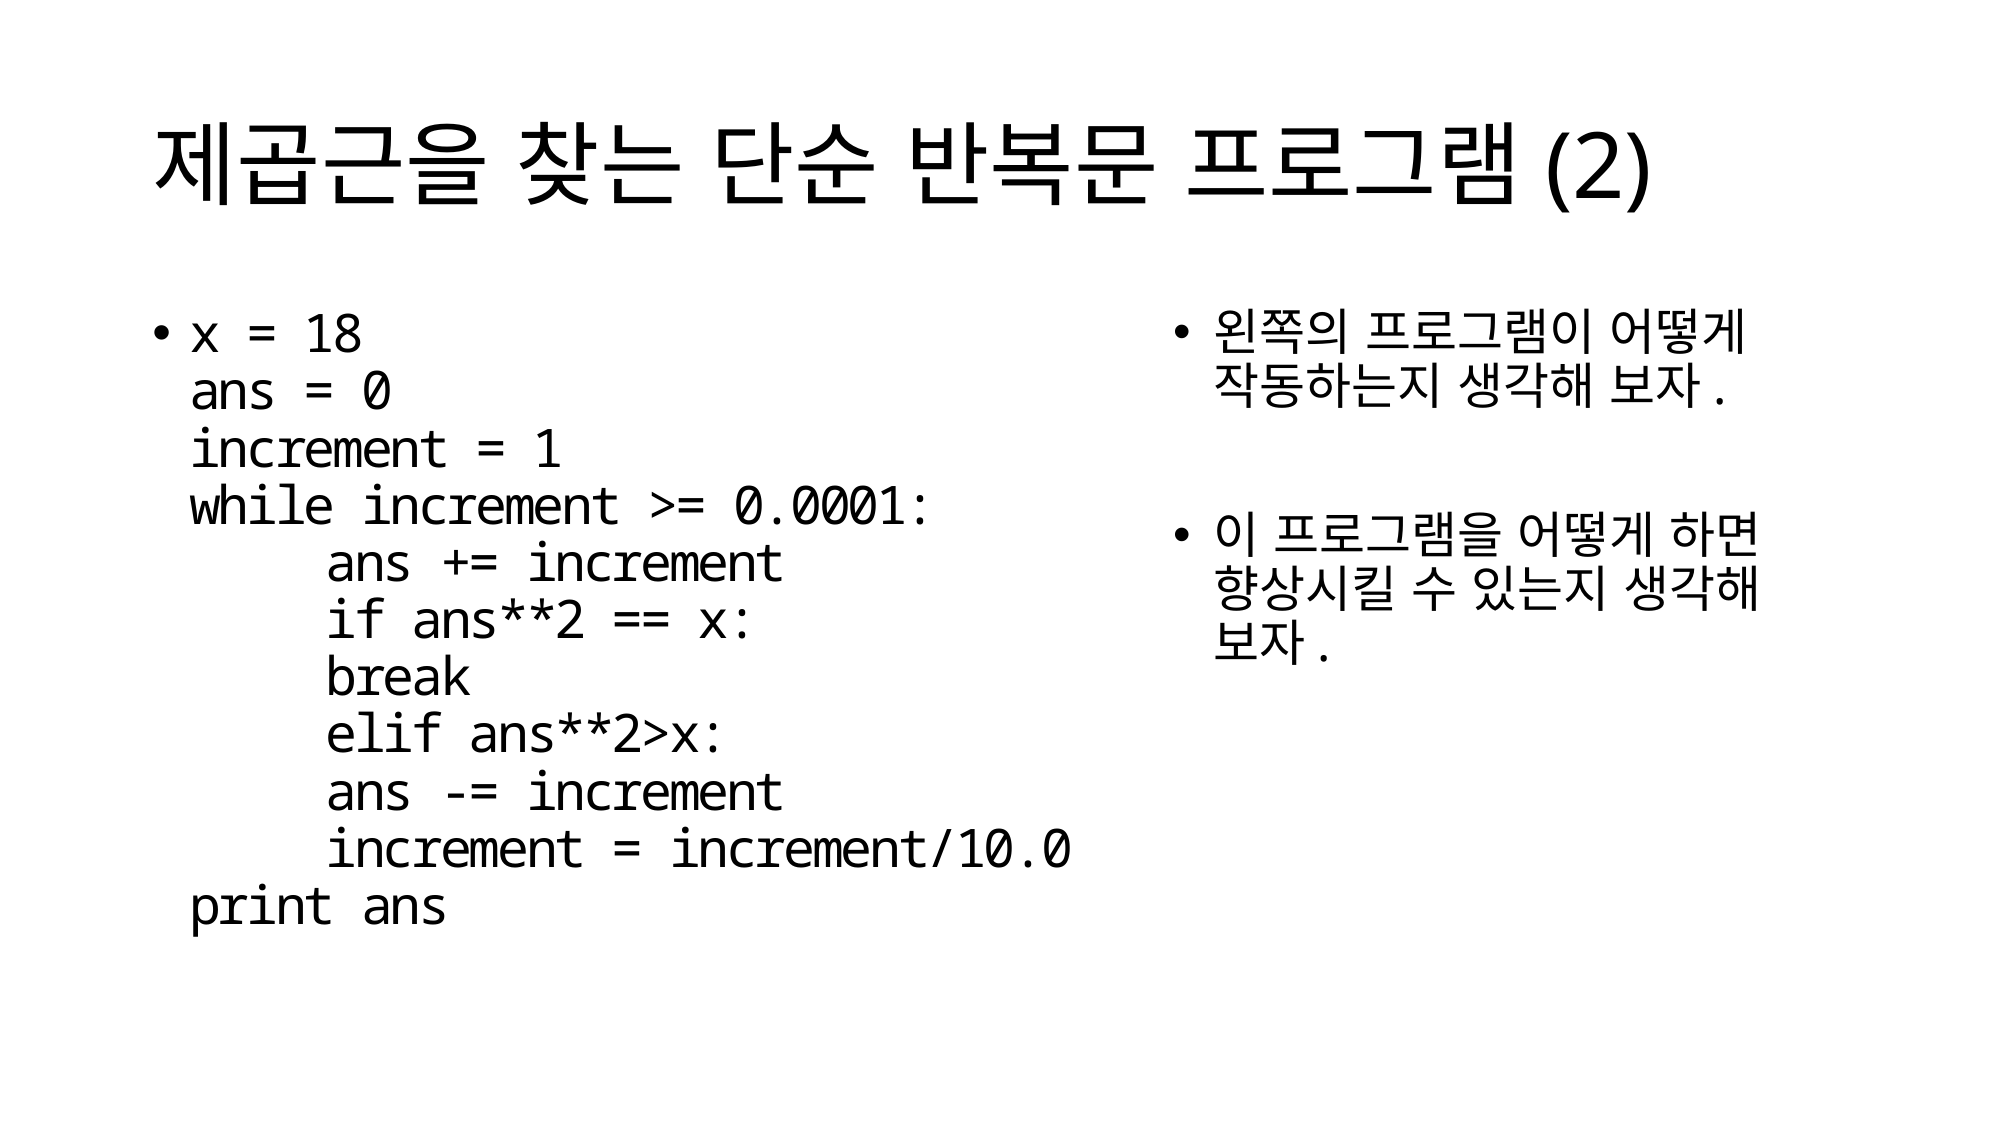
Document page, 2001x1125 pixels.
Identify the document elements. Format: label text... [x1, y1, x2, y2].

title 제곱근을 찾는 단순 반복문 프로그램(2) [137, 59, 1863, 278]
list x = 18 ans = 0 increment = 1 while increment >= 0.0001: ans += increment if ans**2 == x: break elif ans**2>x: ans -= increment increment = increment/10.0 print ans [137, 299, 1158, 1014]
list 왼쪽의 프로그램이 어떻게 작동하는지 생각해 보자. 이 프로그램을 어떻게 하면 향상시킬 수 있는지 생각해 보자. [1158, 299, 1863, 1014]
